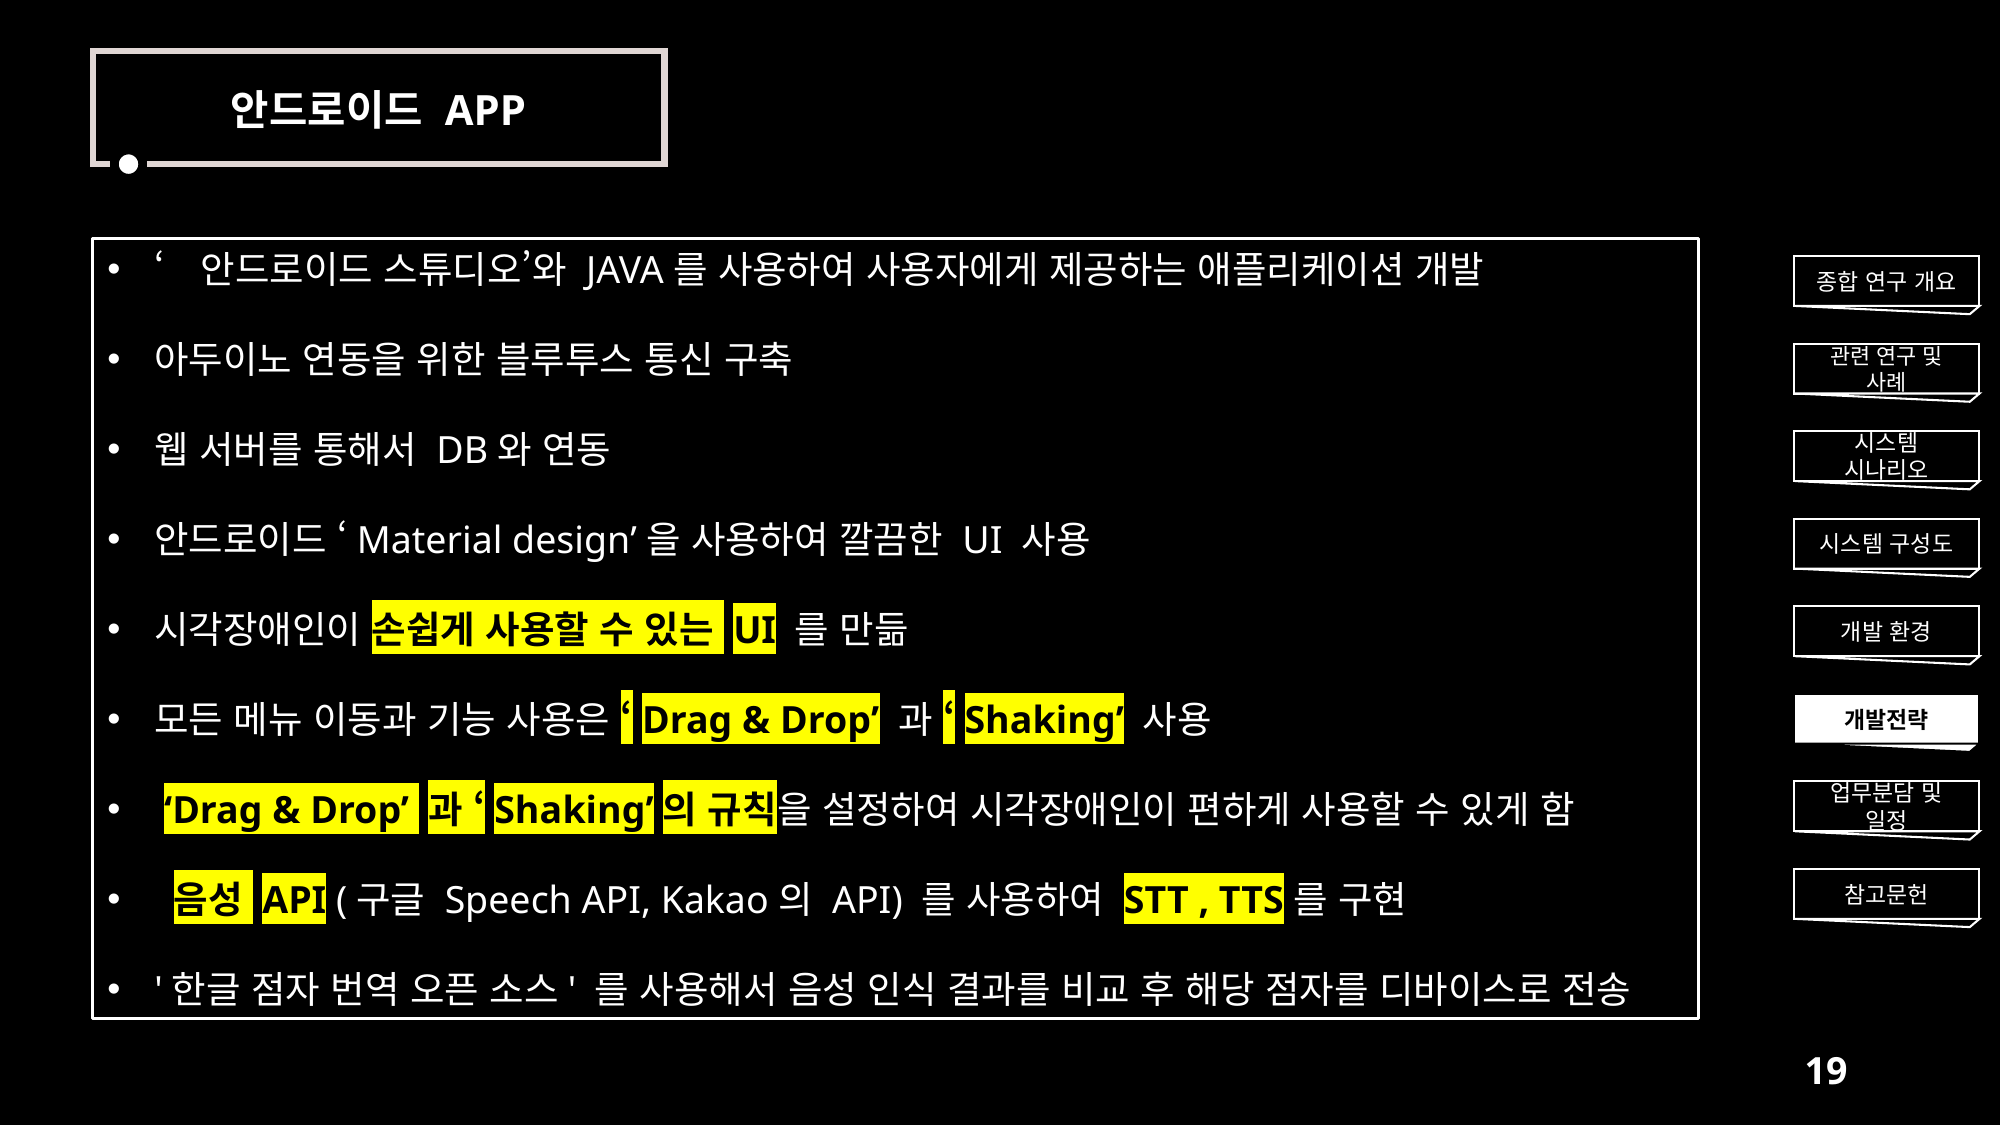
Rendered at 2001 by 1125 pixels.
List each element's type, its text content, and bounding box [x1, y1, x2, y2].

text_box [1794, 343, 1980, 402]
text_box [1794, 606, 1980, 665]
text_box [1794, 431, 1980, 490]
text_box ‘안드로이드 스튜디오’와 JAVA를 사용하여 사용자에게 제공하는 애플리케이션 개발 아두이노 연동을 위한 블루투스 통신 구축 웹 서버를 통해서 DB와 연동 안드로이드 ‘Material design’을 사용하여 깔끔한 UI 사용 시각장애인이 손쉽게 사용할 수 있는 UI 를 만듦 모든 메뉴 이동과 기능 사용은 ‘Drag & Drop’ 과 ‘Shaking’ 사용 ‘Drag & Drop’ 과 ‘Shaking’의 규칙을 설정하여 시각장애인이 편하게 사용할 수 있게 함 음성 API (구글 Speech API, Kakao의 API) 를 사용하여 STT , TTS를 구현 '한글 점자 번역 오픈 소스' 를 사용해서 음성 인식 결과를 비교 후 해당 점자를 디바이스로 전송 [92, 238, 1699, 1019]
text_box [90, 47, 665, 175]
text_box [1794, 256, 1980, 315]
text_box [1794, 868, 1980, 928]
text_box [1794, 781, 1980, 840]
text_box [1794, 518, 1980, 578]
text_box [1794, 693, 1980, 753]
slide_number 19 [1412, 1042, 1863, 1103]
